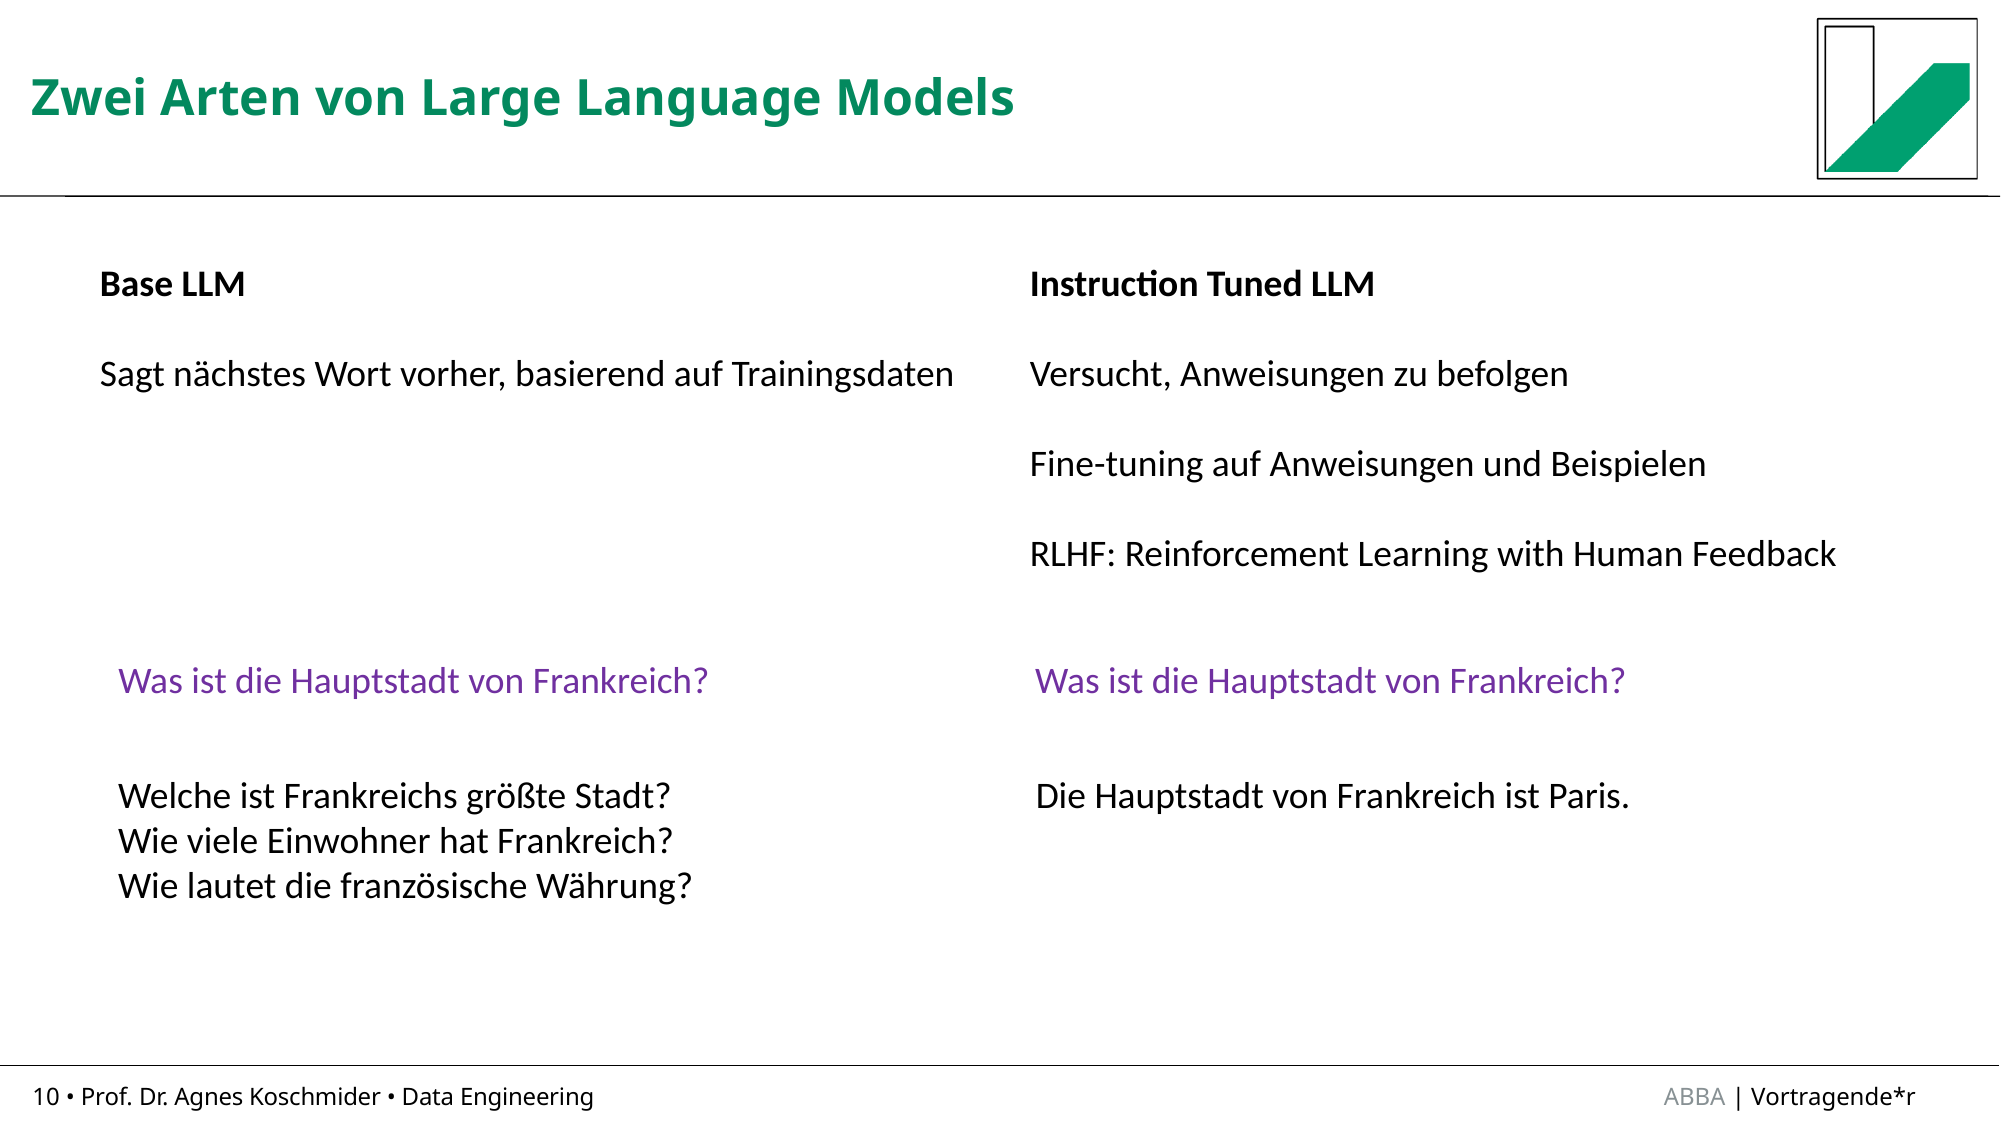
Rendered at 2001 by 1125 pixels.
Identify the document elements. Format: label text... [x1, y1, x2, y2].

list Instruction Tuned LLM Versucht, Anweisungen zu befolgen Fine-tuning auf Anweisungen und Beispielen RLHF: Reinforcement Learning with Human Feedback [1029, 258, 1900, 577]
text_box Was ist die Hauptstadt von Frankreich? [1020, 648, 1642, 709]
slide_number 10 [26, 1081, 1000, 1111]
text_box Welche ist Frankreichs größte Stadt? Wie viele Einwohner hat Frankreich? Wie lautet die französische Währung? [103, 764, 710, 914]
text_box Was ist die Hauptstadt von Frankreich? [103, 648, 726, 709]
footer ABBA | Vortragende*r [1664, 1081, 1969, 1111]
title Zwei Arten von Large Language Models [31, 65, 1788, 126]
text_box Die Hauptstadt von Frankreich ist Paris. [1021, 764, 1647, 824]
picture [1816, 17, 1978, 180]
list Base LLM Sagt nächstes Wort vorher, basierend auf Trainingsdaten [99, 258, 970, 396]
